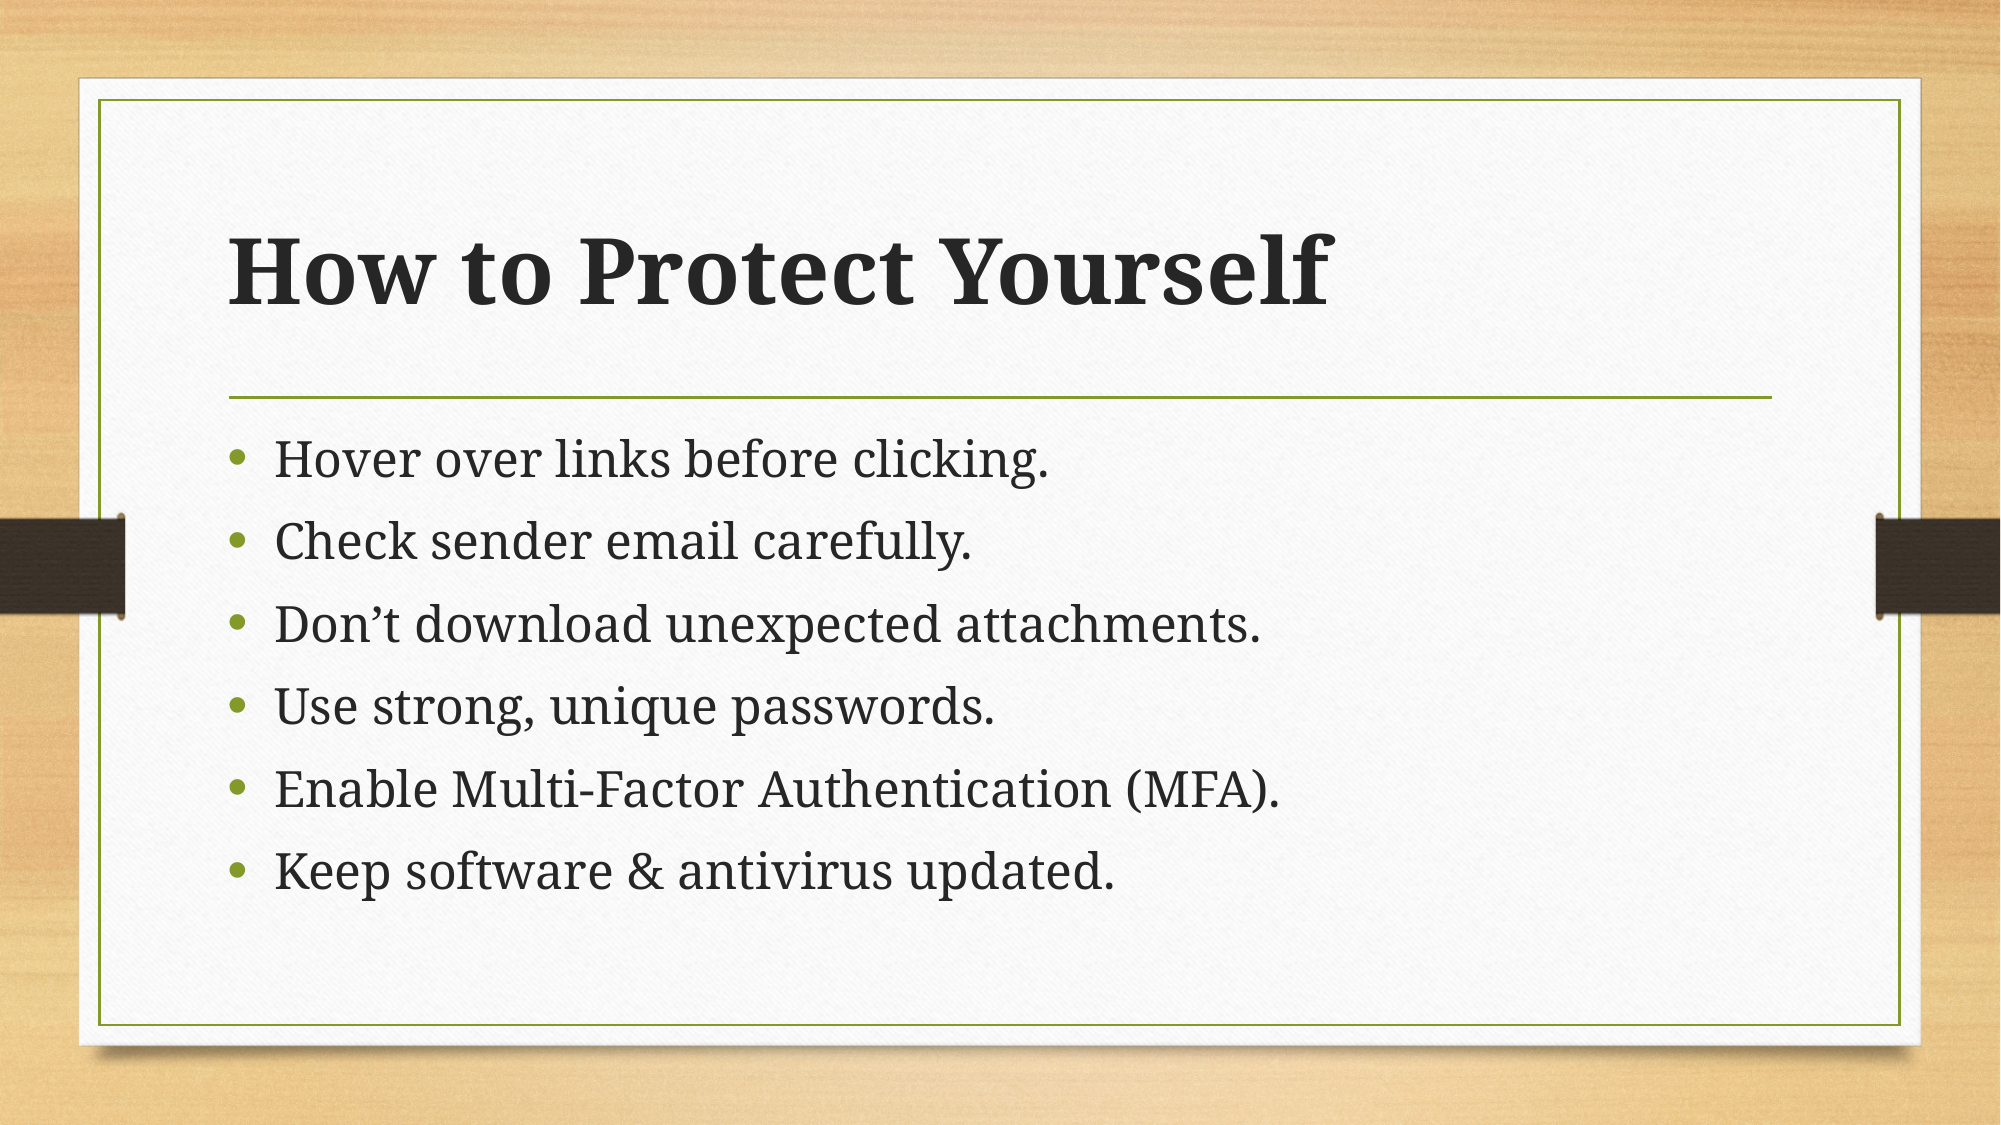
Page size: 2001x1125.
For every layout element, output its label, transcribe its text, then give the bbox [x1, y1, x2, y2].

picture [0, 0, 2001, 1125]
list Hover over links before clicking. Check sender email carefully. Don’t download unexpected attachments. Use strong, unique passwords. Enable Multi-Factor Authentication (MFA). Keep software & antivirus updated. [212, 419, 1788, 964]
title How to Protect Yourself [212, 161, 1788, 375]
